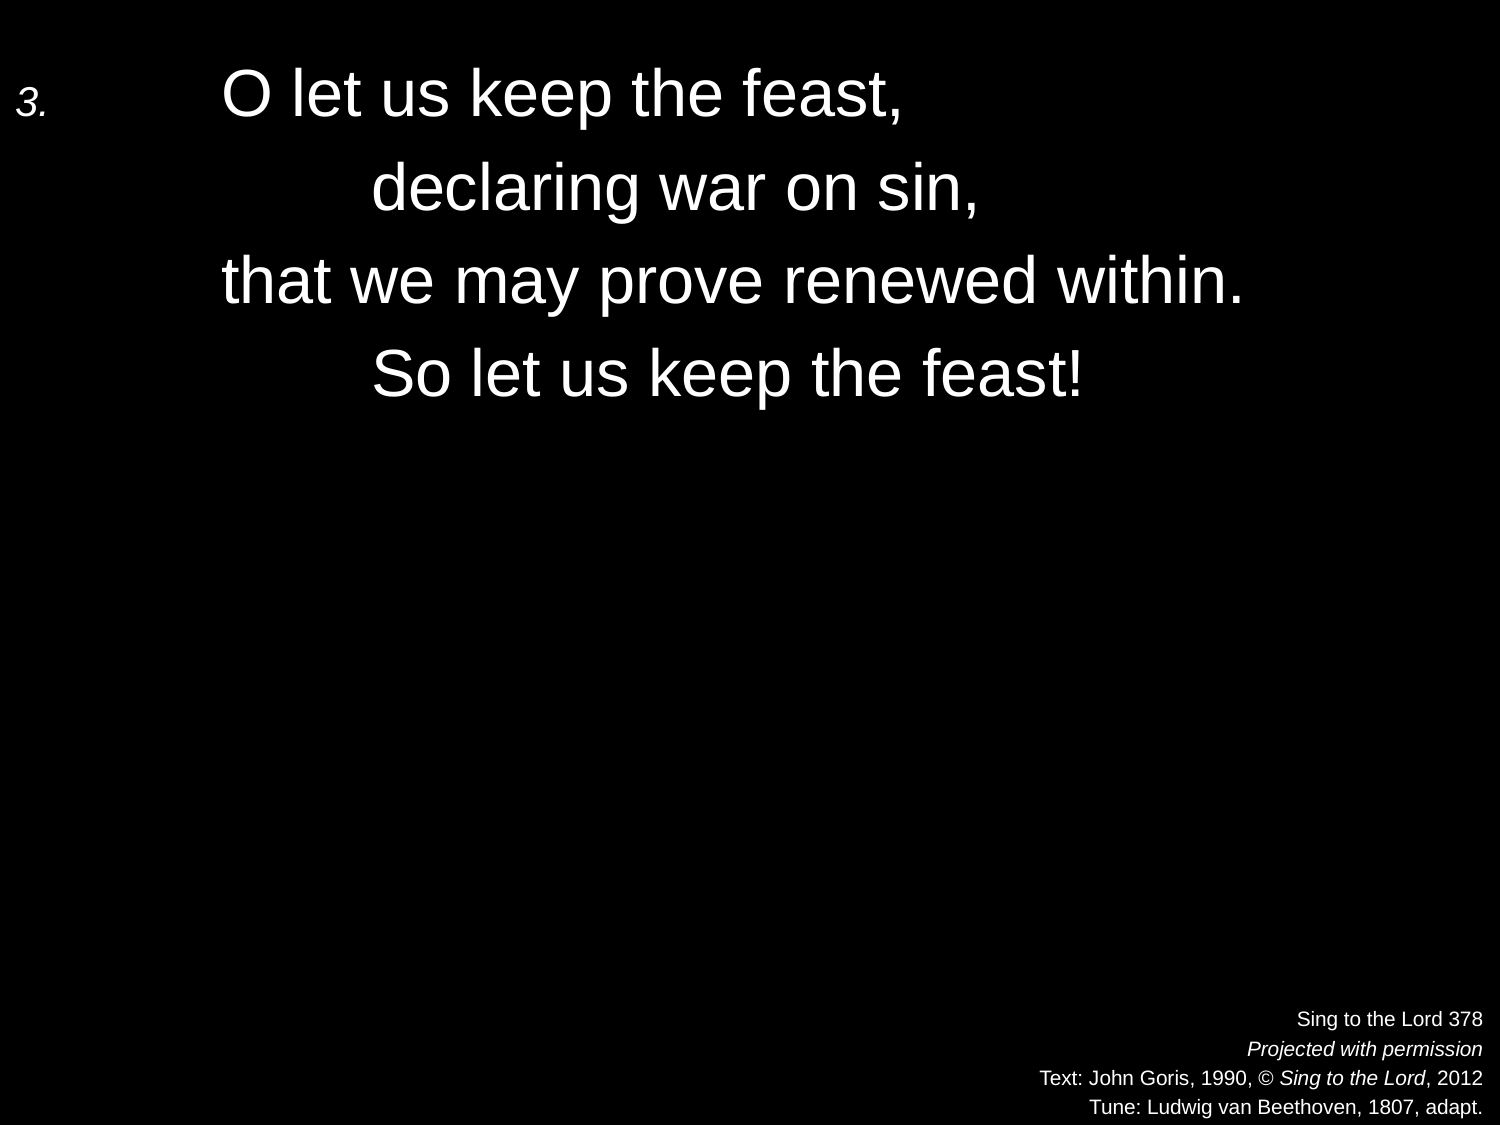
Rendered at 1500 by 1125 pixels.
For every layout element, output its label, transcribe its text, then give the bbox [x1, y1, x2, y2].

list 3. O let us keep the feast, declaring war on sin, that we may prove renewed within. So let us keep the feast! [0, 42, 1500, 1047]
text_box Sing to the Lord 378 Projected with permission Text: John Goris, 1990, © Sing to the Lord, 2012 Tune: Ludwig van Beethoven, 1807, adapt. [0, 998, 1498, 1125]
